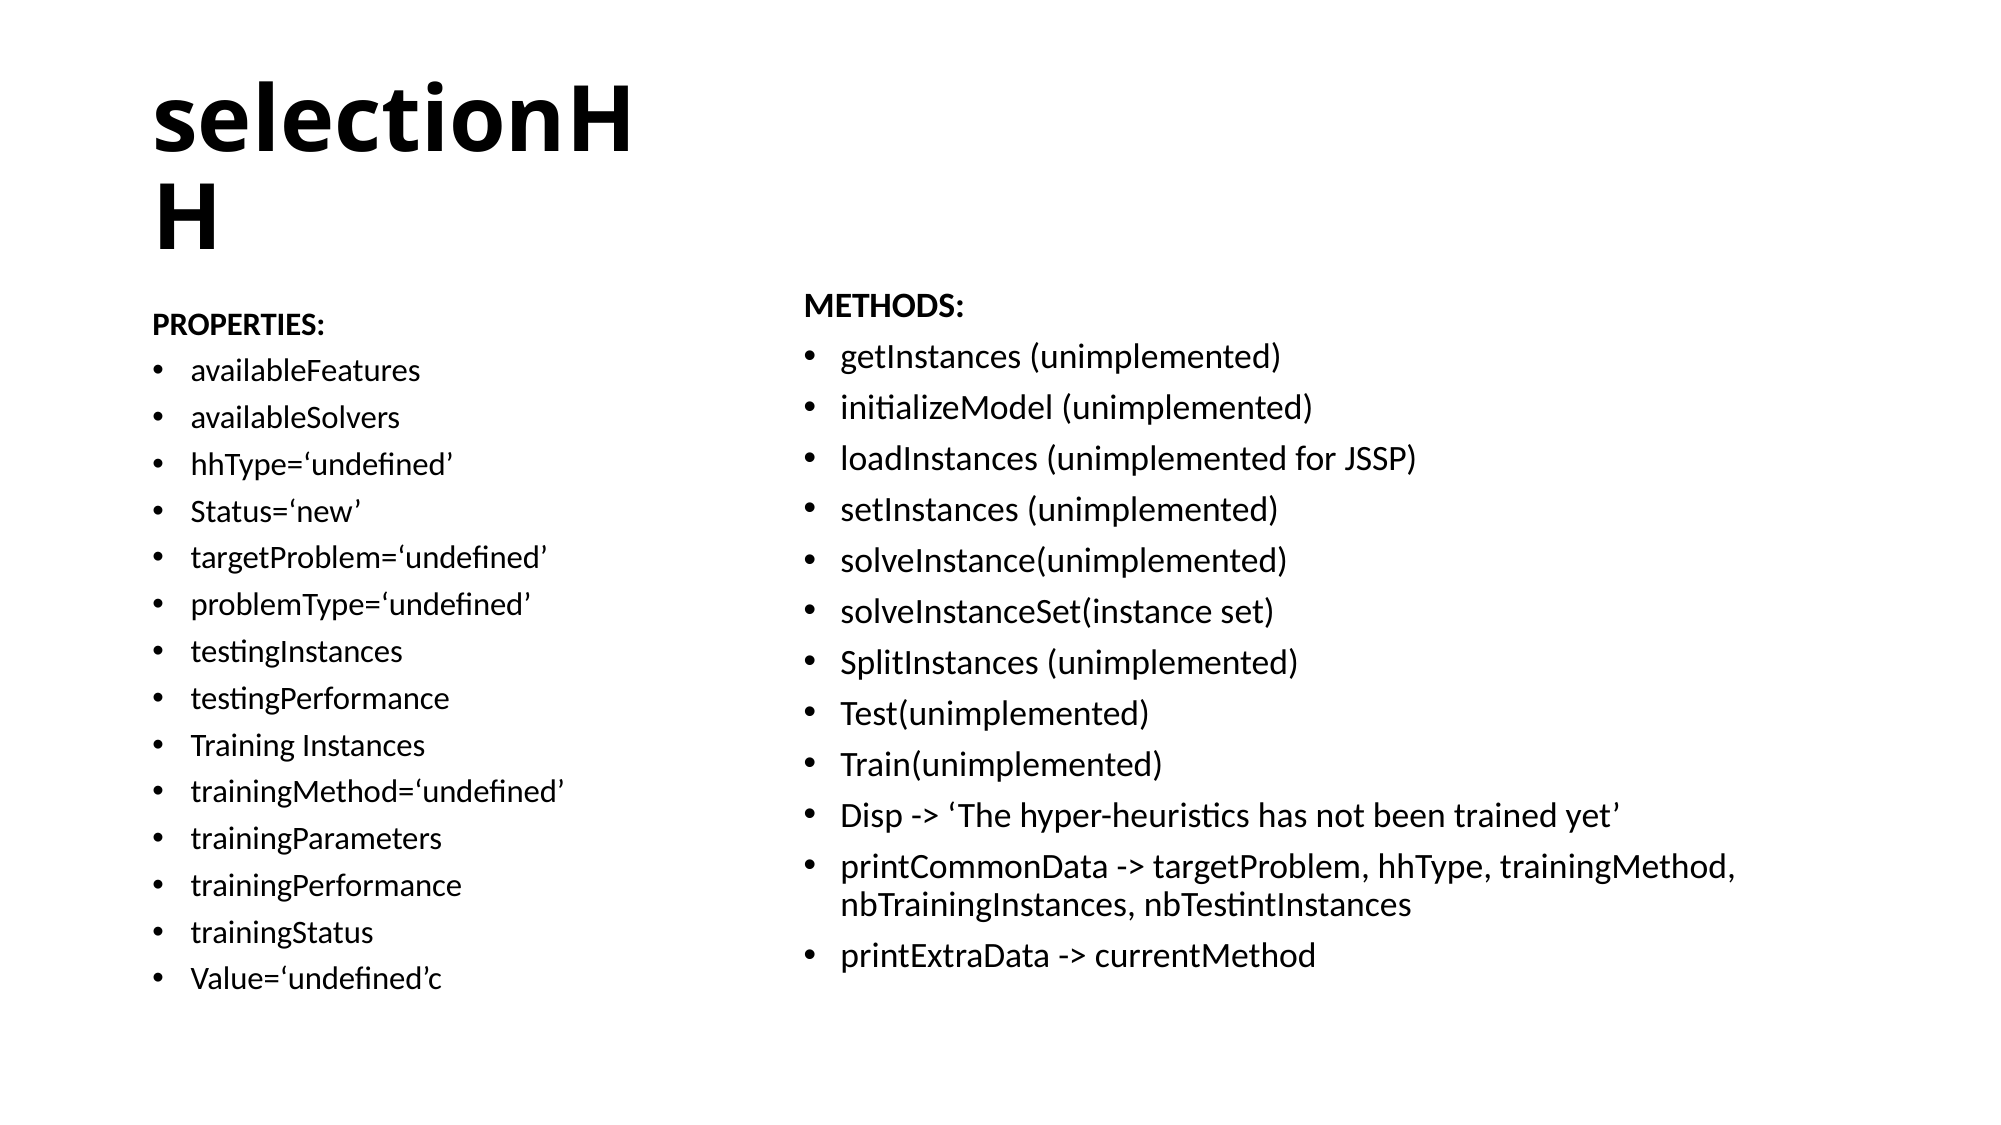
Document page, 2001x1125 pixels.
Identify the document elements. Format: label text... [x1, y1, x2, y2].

text_box METHODS: getInstances (unimplemented) initializeModel (unimplemented) loadInstances (unimplemented for JSSP) setInstances (unimplemented) solveInstance(unimplemented) solveInstanceSet(instance set) SplitInstances (unimplemented) Test(unimplemented) Train(unimplemented) Disp -> ‘The hyper-heuristics has not been trained yet’ printCommonData -> targetProblem, hhType, trainingMethod, nbTrainingInstances, nbTestintInstances printExtraData -> currentMethod [788, 279, 2000, 994]
title selectionHH [137, 62, 671, 280]
list PROPERTIES: availableFeatures availableSolvers hhType=‘undefined’ Status=‘new’ targetProblem=‘undefined’ problemType=‘undefined’ testingInstances testingPerformance Training Instances trainingMethod=‘undefined’ trainingParameters trainingPerformance trainingStatus Value=‘undefined’c [137, 299, 614, 1014]
